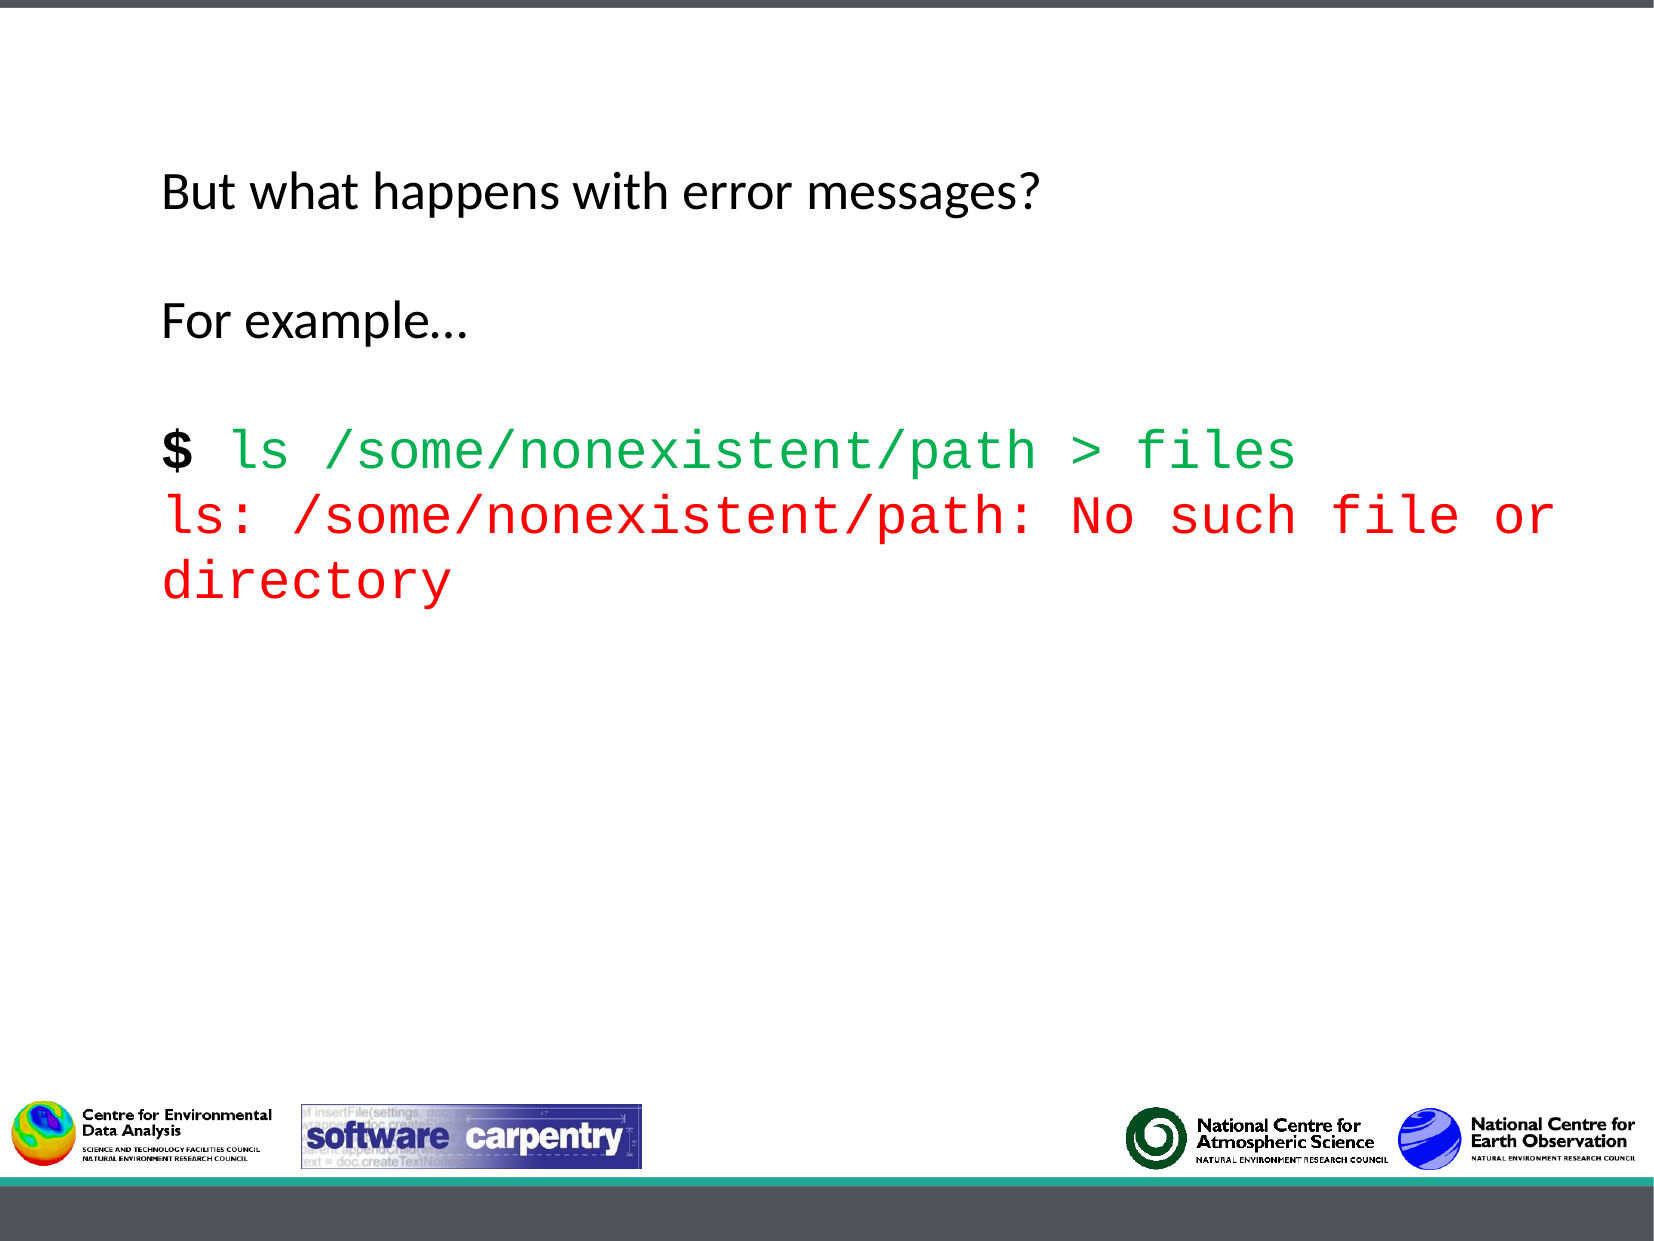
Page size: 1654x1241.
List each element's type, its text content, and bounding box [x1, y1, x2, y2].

picture [0, 0, 1654, 1241]
text_box But what happens with error messages? For example… $ ls /some/nonexistent/path > files ls: /some/nonexistent/path: No such file or directory [146, 147, 1583, 618]
